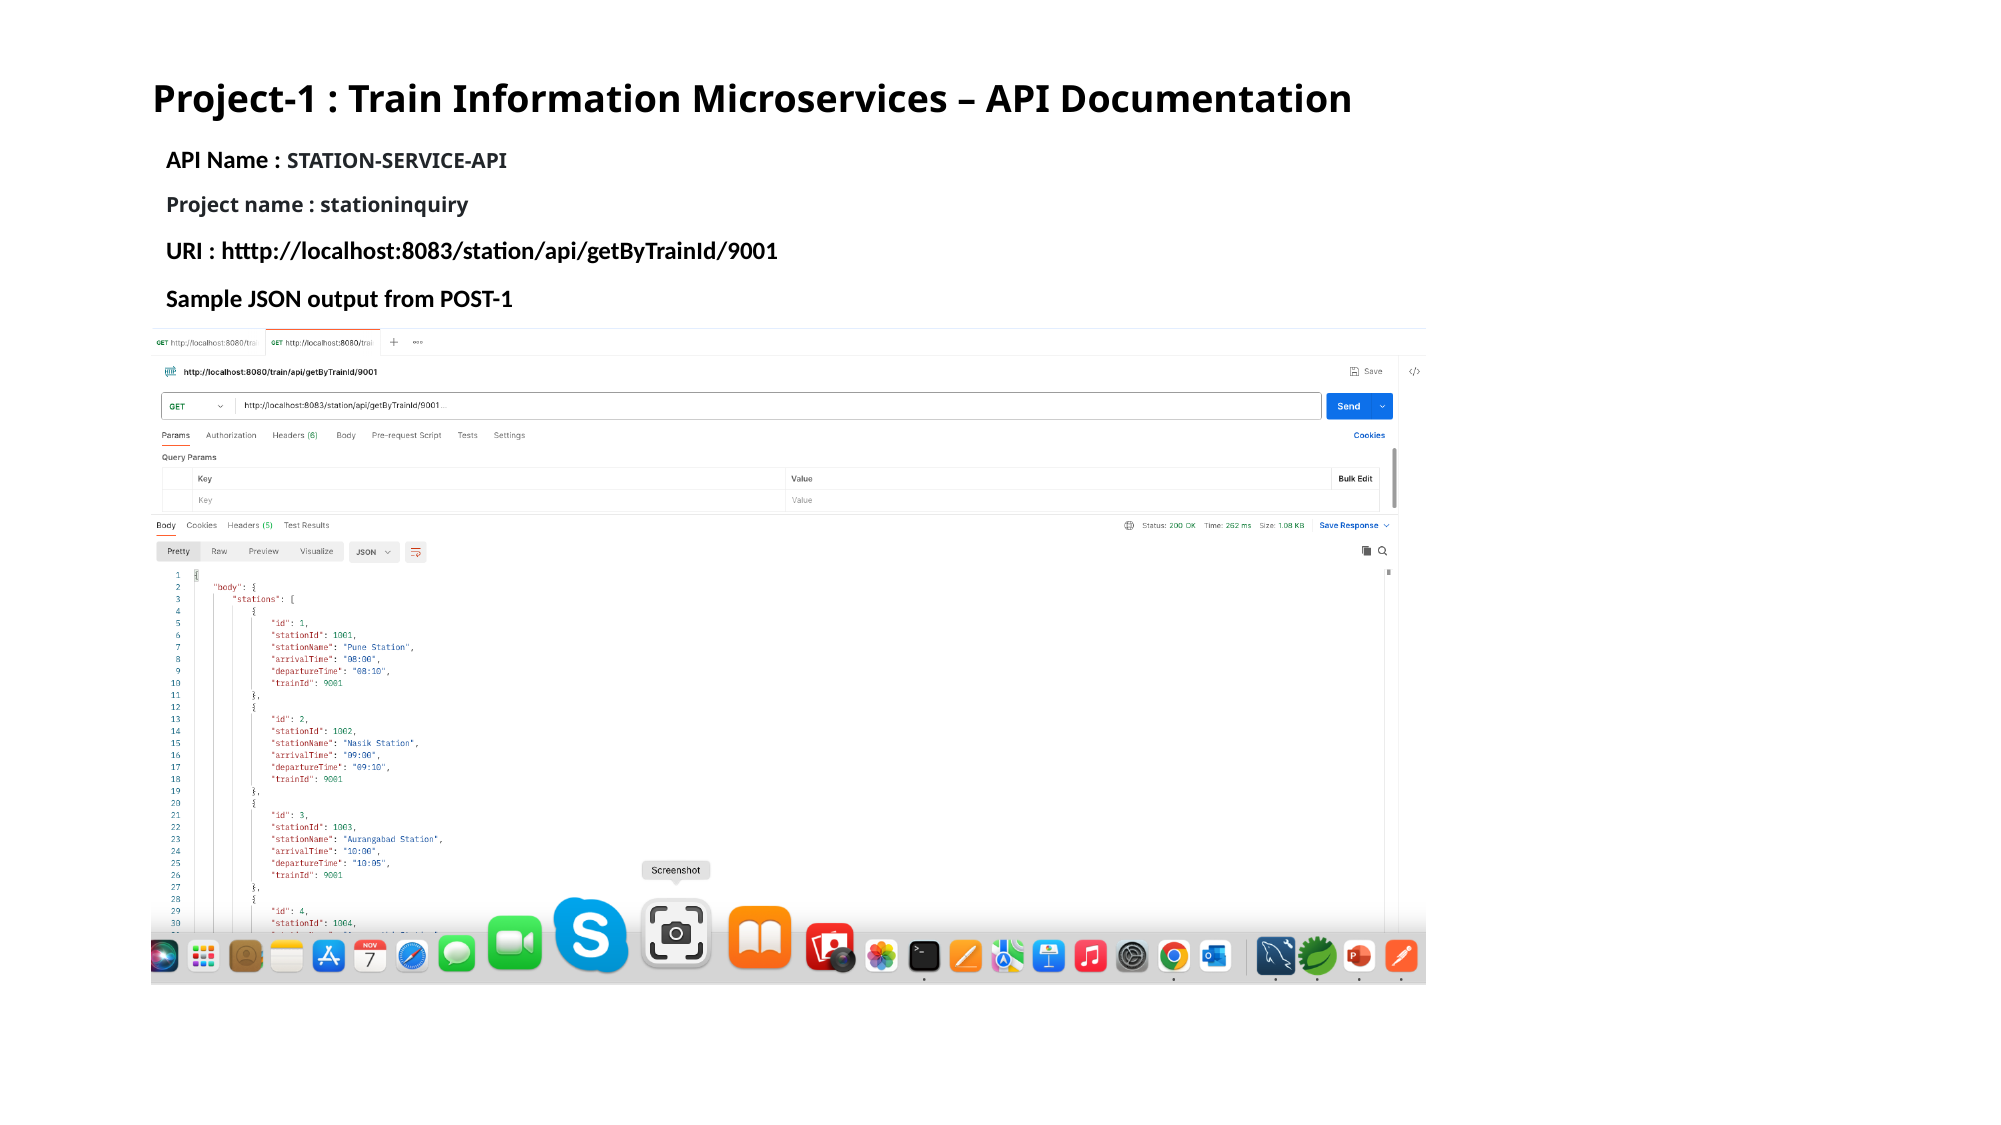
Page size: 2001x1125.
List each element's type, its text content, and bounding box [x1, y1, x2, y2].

list API Name : STATION-SERVICE-API Project name : stationinquiry URI : htttp://localhost:8083/station/api/getByTrainId/9001 Sample JSON output from POST-1 [151, 139, 1876, 999]
picture [150, 328, 1426, 986]
title Project-1 : Train Information Microservices – API Documentation [137, 59, 1863, 140]
